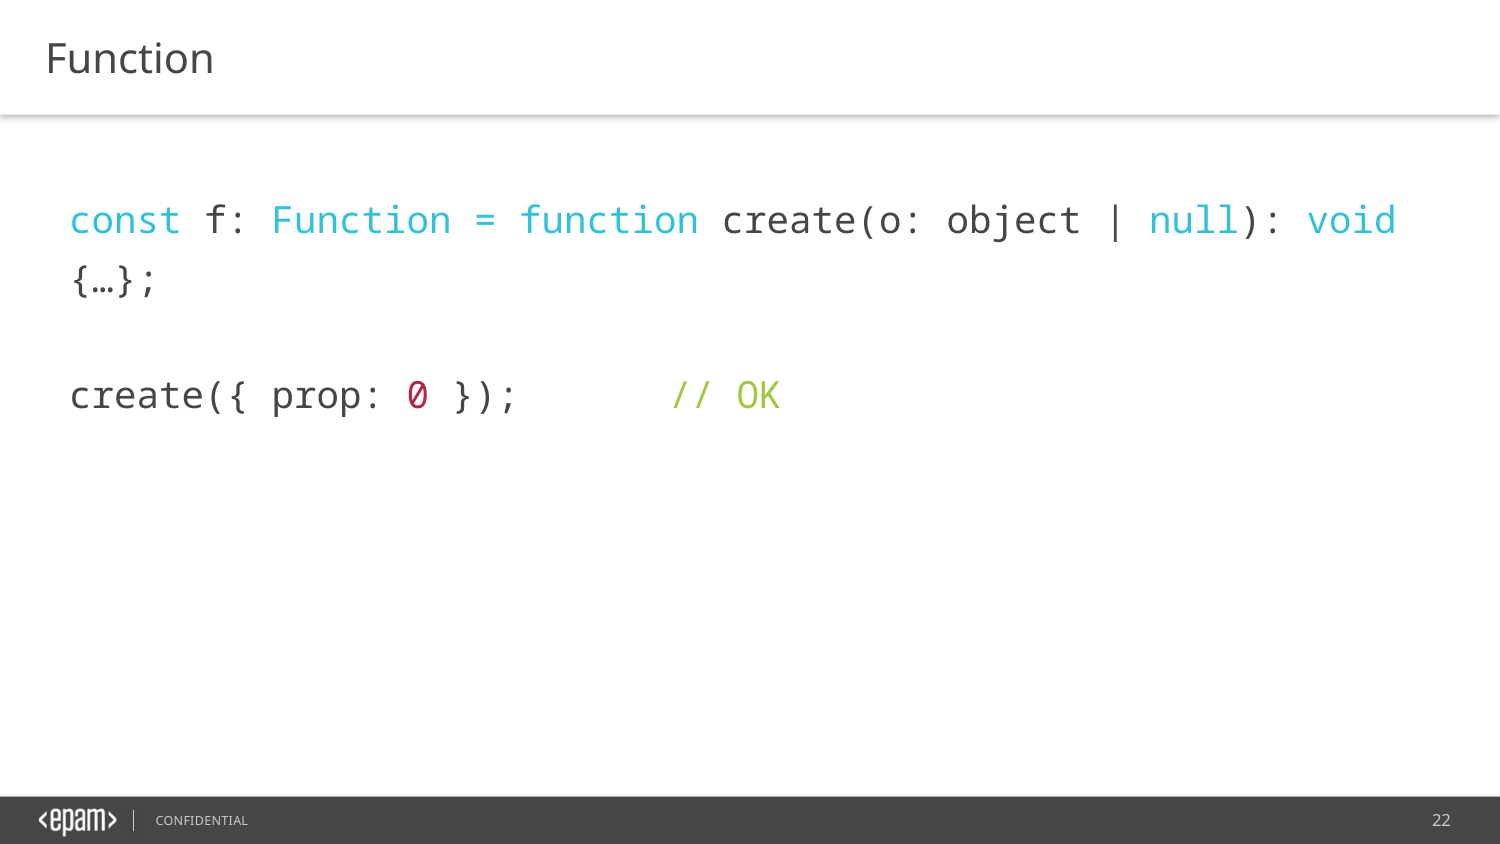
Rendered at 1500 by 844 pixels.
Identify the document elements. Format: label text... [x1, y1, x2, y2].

picture [38, 808, 117, 837]
list const f: Function = function create(o: object | null): void {…}; create({ prop: 0 }); // OK [57, 176, 1426, 732]
list Function [0, 0, 1500, 115]
